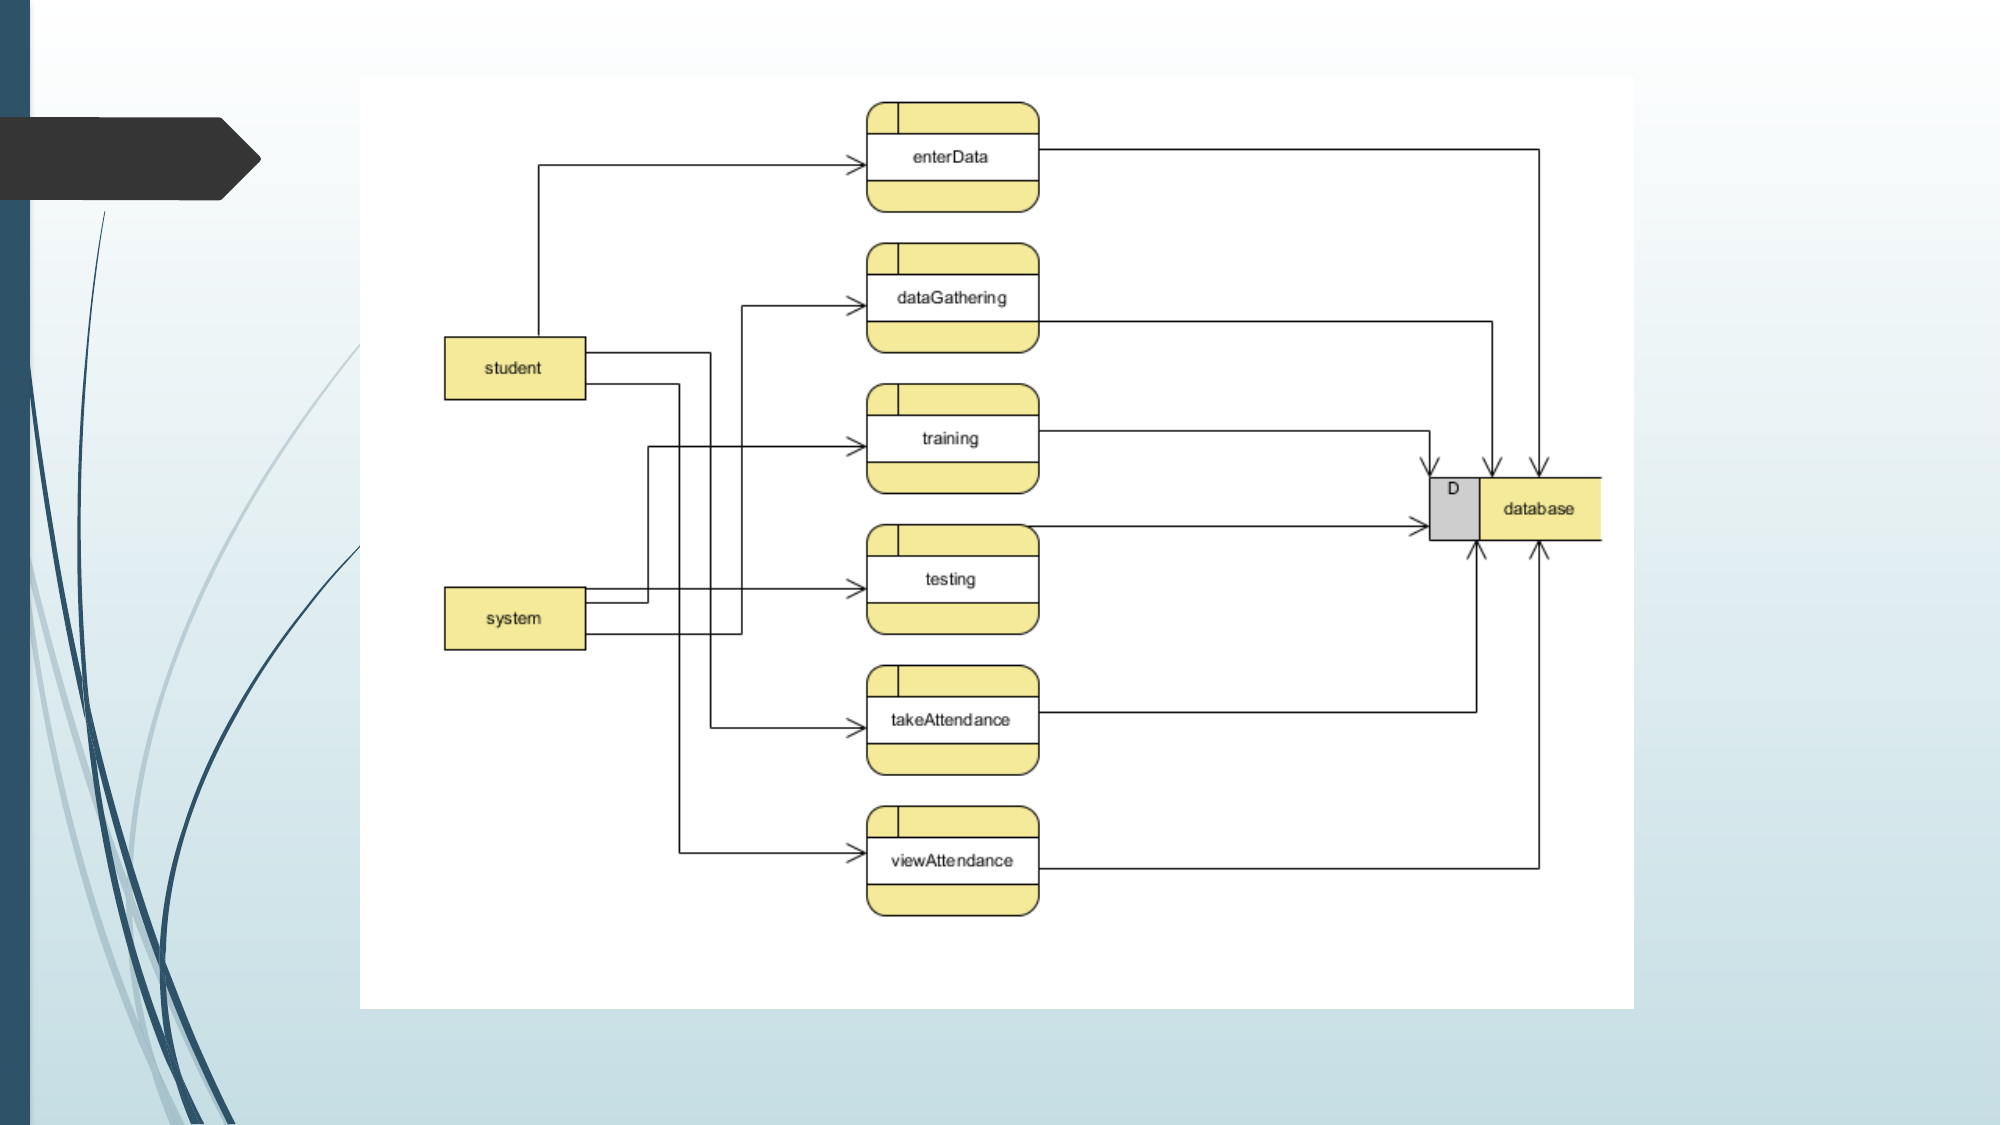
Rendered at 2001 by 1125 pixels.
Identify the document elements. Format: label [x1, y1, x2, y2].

picture [359, 77, 1635, 1010]
